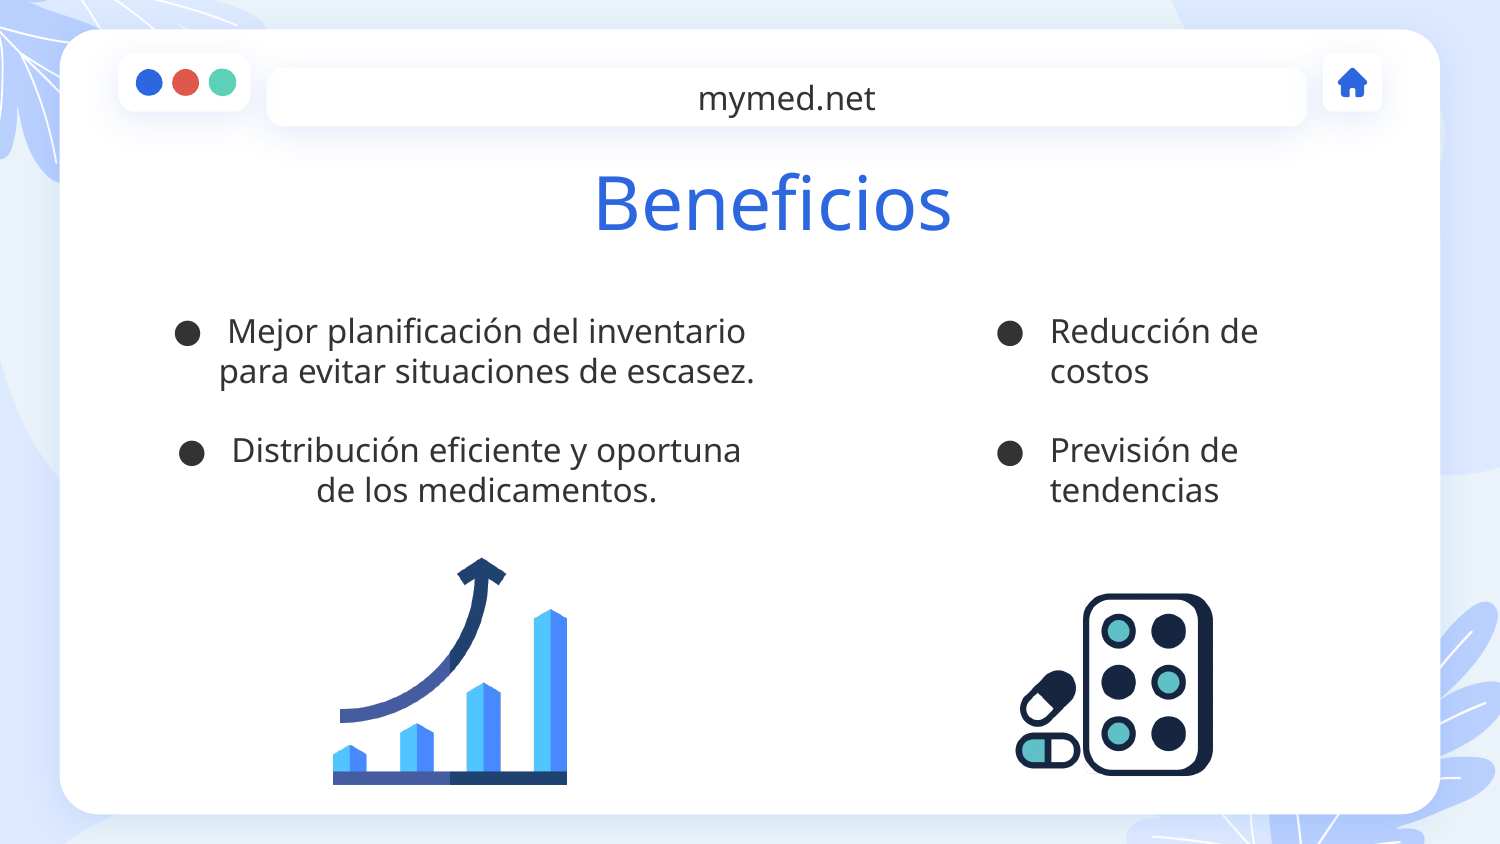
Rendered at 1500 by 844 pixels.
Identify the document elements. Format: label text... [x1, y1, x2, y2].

text_box [1337, 67, 1368, 98]
picture [991, 562, 1236, 807]
text_box mymed.net [266, 67, 1308, 127]
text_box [117, 52, 251, 112]
subtitle Reducción de costos Previsión de tendencias [959, 294, 1382, 515]
picture [332, 554, 567, 788]
text_box [1323, 52, 1382, 112]
title Beneficios [223, 140, 1324, 260]
subtitle Mejor planificación del inventario para evitar situaciones de escasez. Distribución eficiente y oportuna de los medicamentos. [118, 294, 782, 528]
